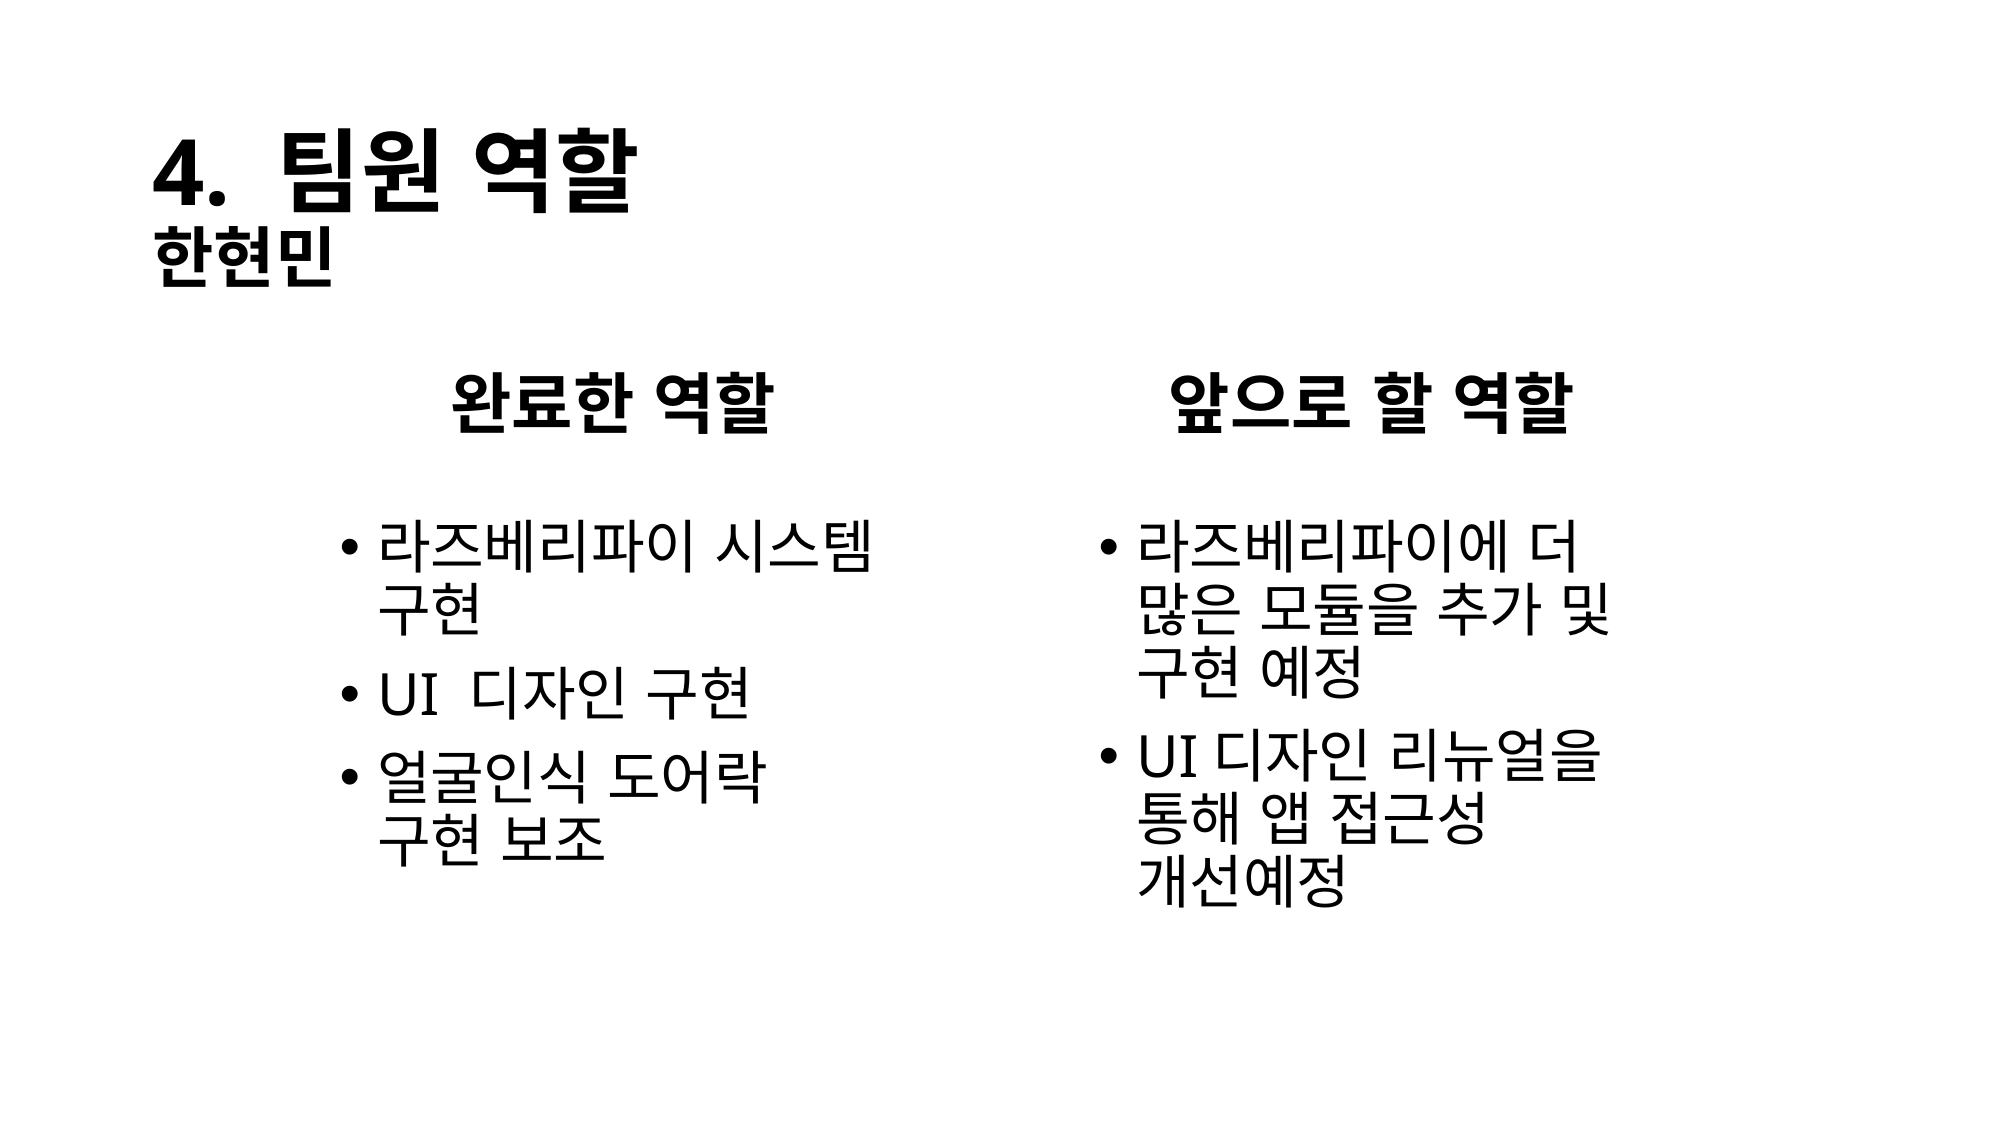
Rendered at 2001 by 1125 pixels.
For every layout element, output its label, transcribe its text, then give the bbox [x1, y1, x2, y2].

text_box 앞으로 할 역할 [1083, 363, 1661, 491]
list 라즈베리파이 시스템 구현 UI 디자인 구현 얼굴인식 도어락 구현 보조 [324, 510, 902, 1038]
text_box 라즈베리파이에 더 많은 모듈을 추가 및 구현 예정 UI디자인 리뉴얼을 통해 앱 접근성 개선예정 [1083, 510, 1661, 1125]
title 4. 팀원 역할 한현민 [137, 59, 1863, 364]
text_box 완료한 역할 [324, 363, 902, 491]
